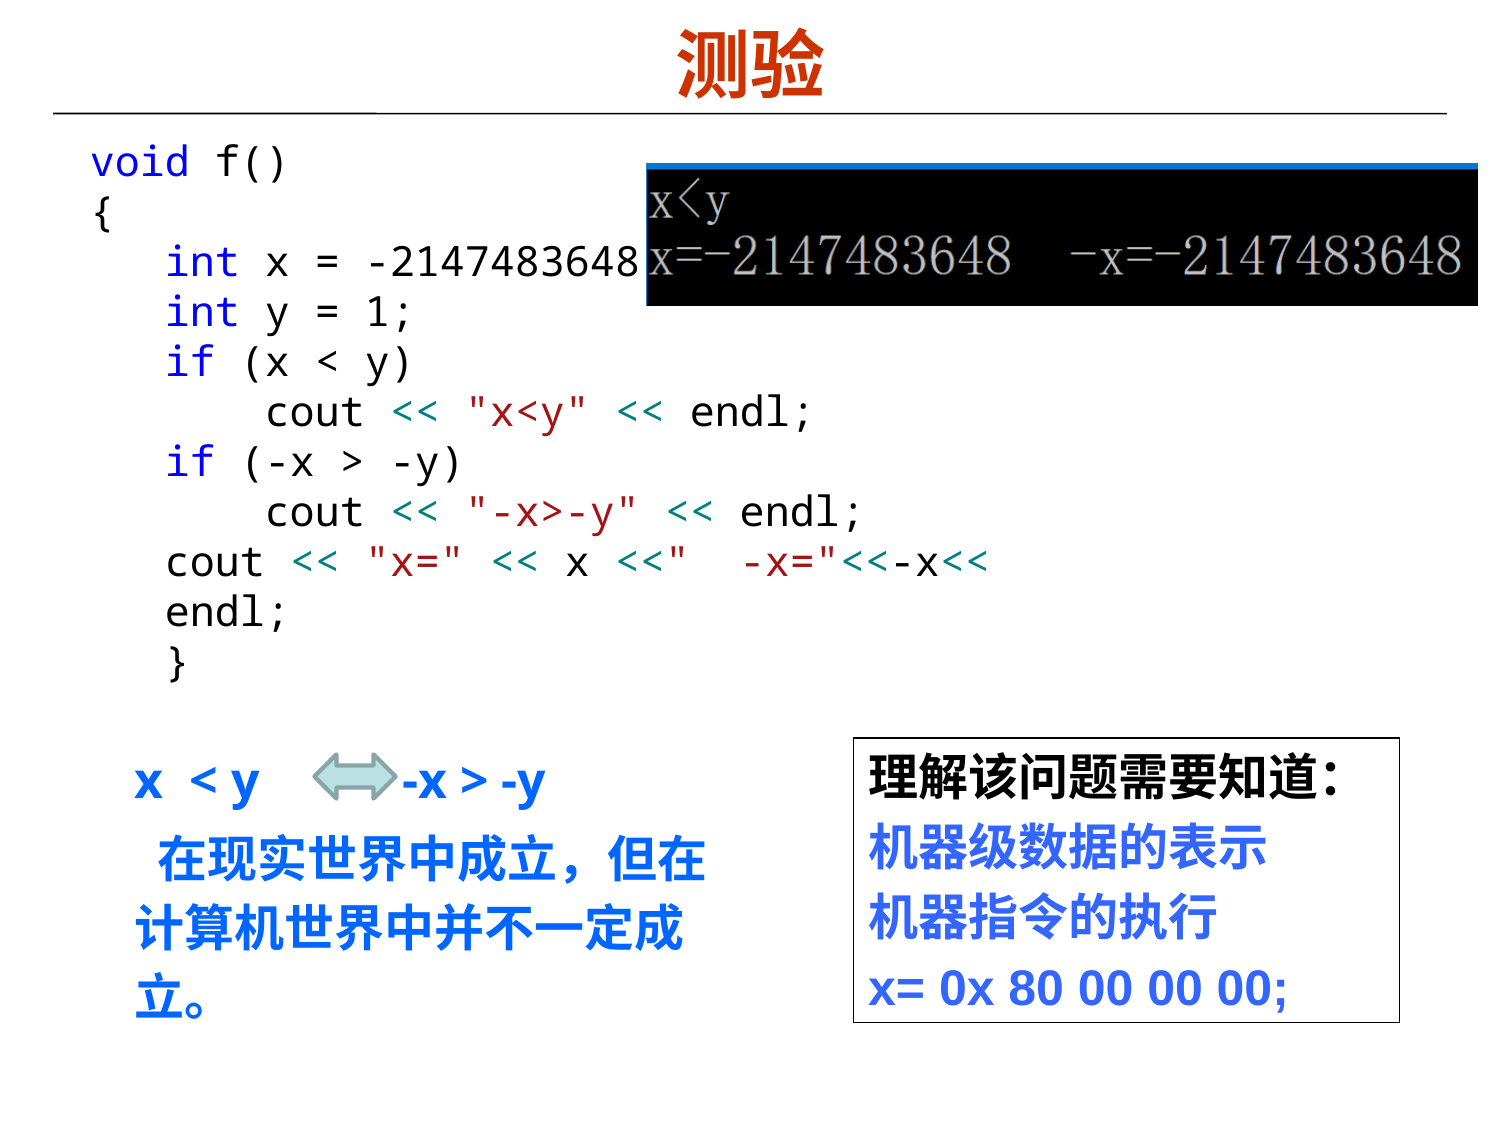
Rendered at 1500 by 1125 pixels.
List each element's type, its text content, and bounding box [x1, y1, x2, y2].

picture [646, 163, 1479, 306]
text_box void f() { int x = -2147483648; int y = 1; if (x < y) cout << "x<y" << endl; if (-x > -y) cout << "-x>-y" << endl; cout << "x=" << x <<" -x="<<-x<< endl; } [75, 126, 1043, 692]
title 测验 [75, 16, 1425, 109]
text_box 理解该问题需要知道： 机器级数据的表示 机器指令的执行 x= 0x 80 00 00 00; [853, 737, 1400, 1023]
text_box [312, 752, 398, 801]
list x < y -x > -y 在现实世界中成立，但在计算机世界中并不一定成立。 [119, 732, 765, 1013]
